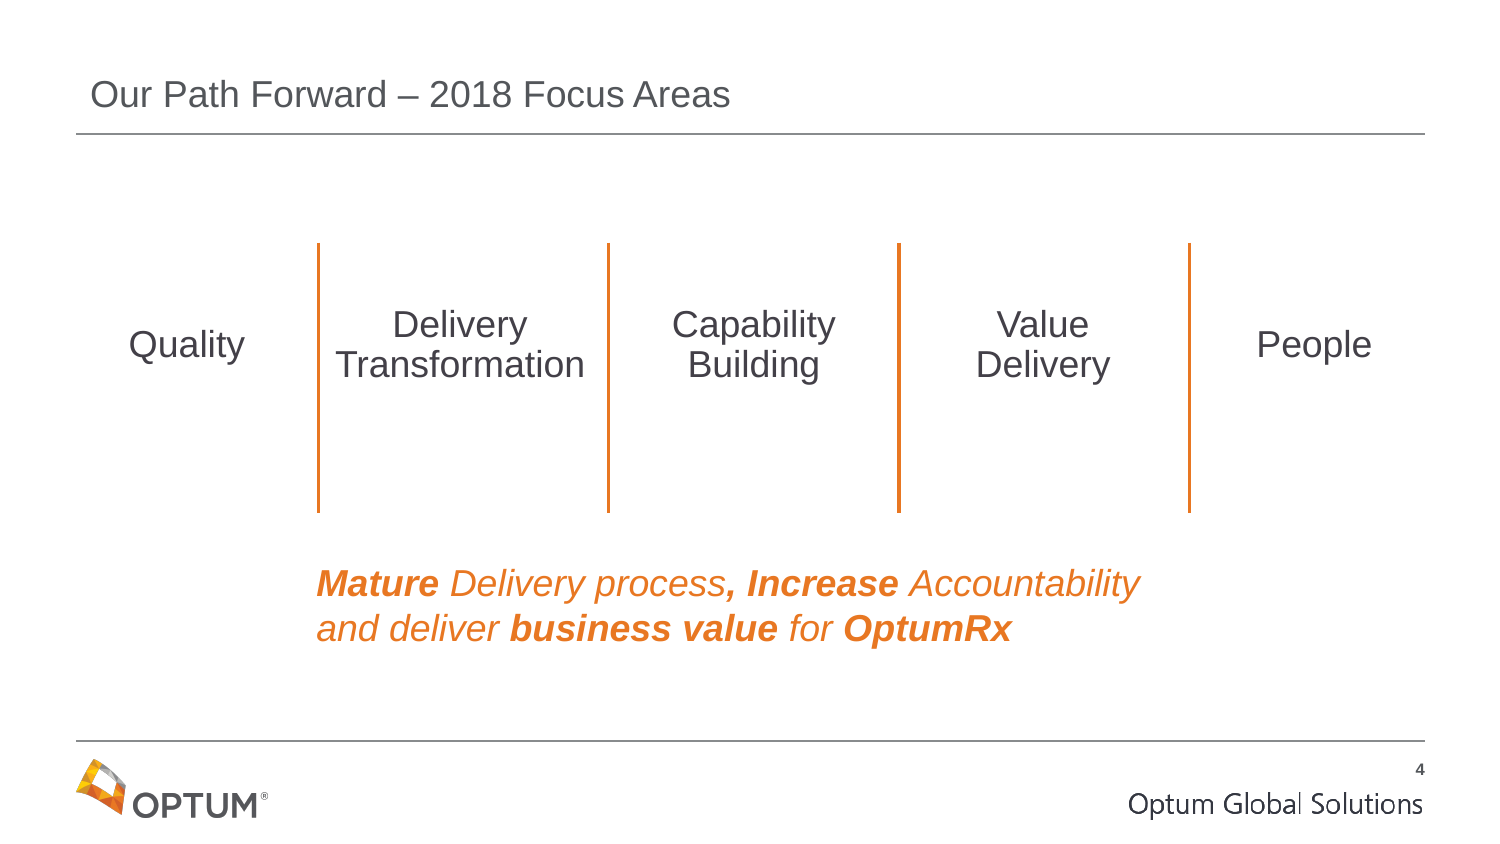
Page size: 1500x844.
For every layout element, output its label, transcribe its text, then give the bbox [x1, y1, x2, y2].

text_box Value Delivery [930, 301, 1164, 390]
text_box Delivery Transformation [333, 301, 594, 390]
text_box Capability Building [650, 301, 865, 390]
picture [1129, 792, 1422, 820]
picture [70, 756, 274, 821]
text_box Quality [66, 321, 308, 370]
text_box People [1200, 321, 1438, 370]
text_box Mature Delivery process, Increase Accountability and deliver business value for OptumRx [316, 558, 1199, 663]
title Our Path Forward – 2018 Focus Areas [75, 69, 1425, 123]
